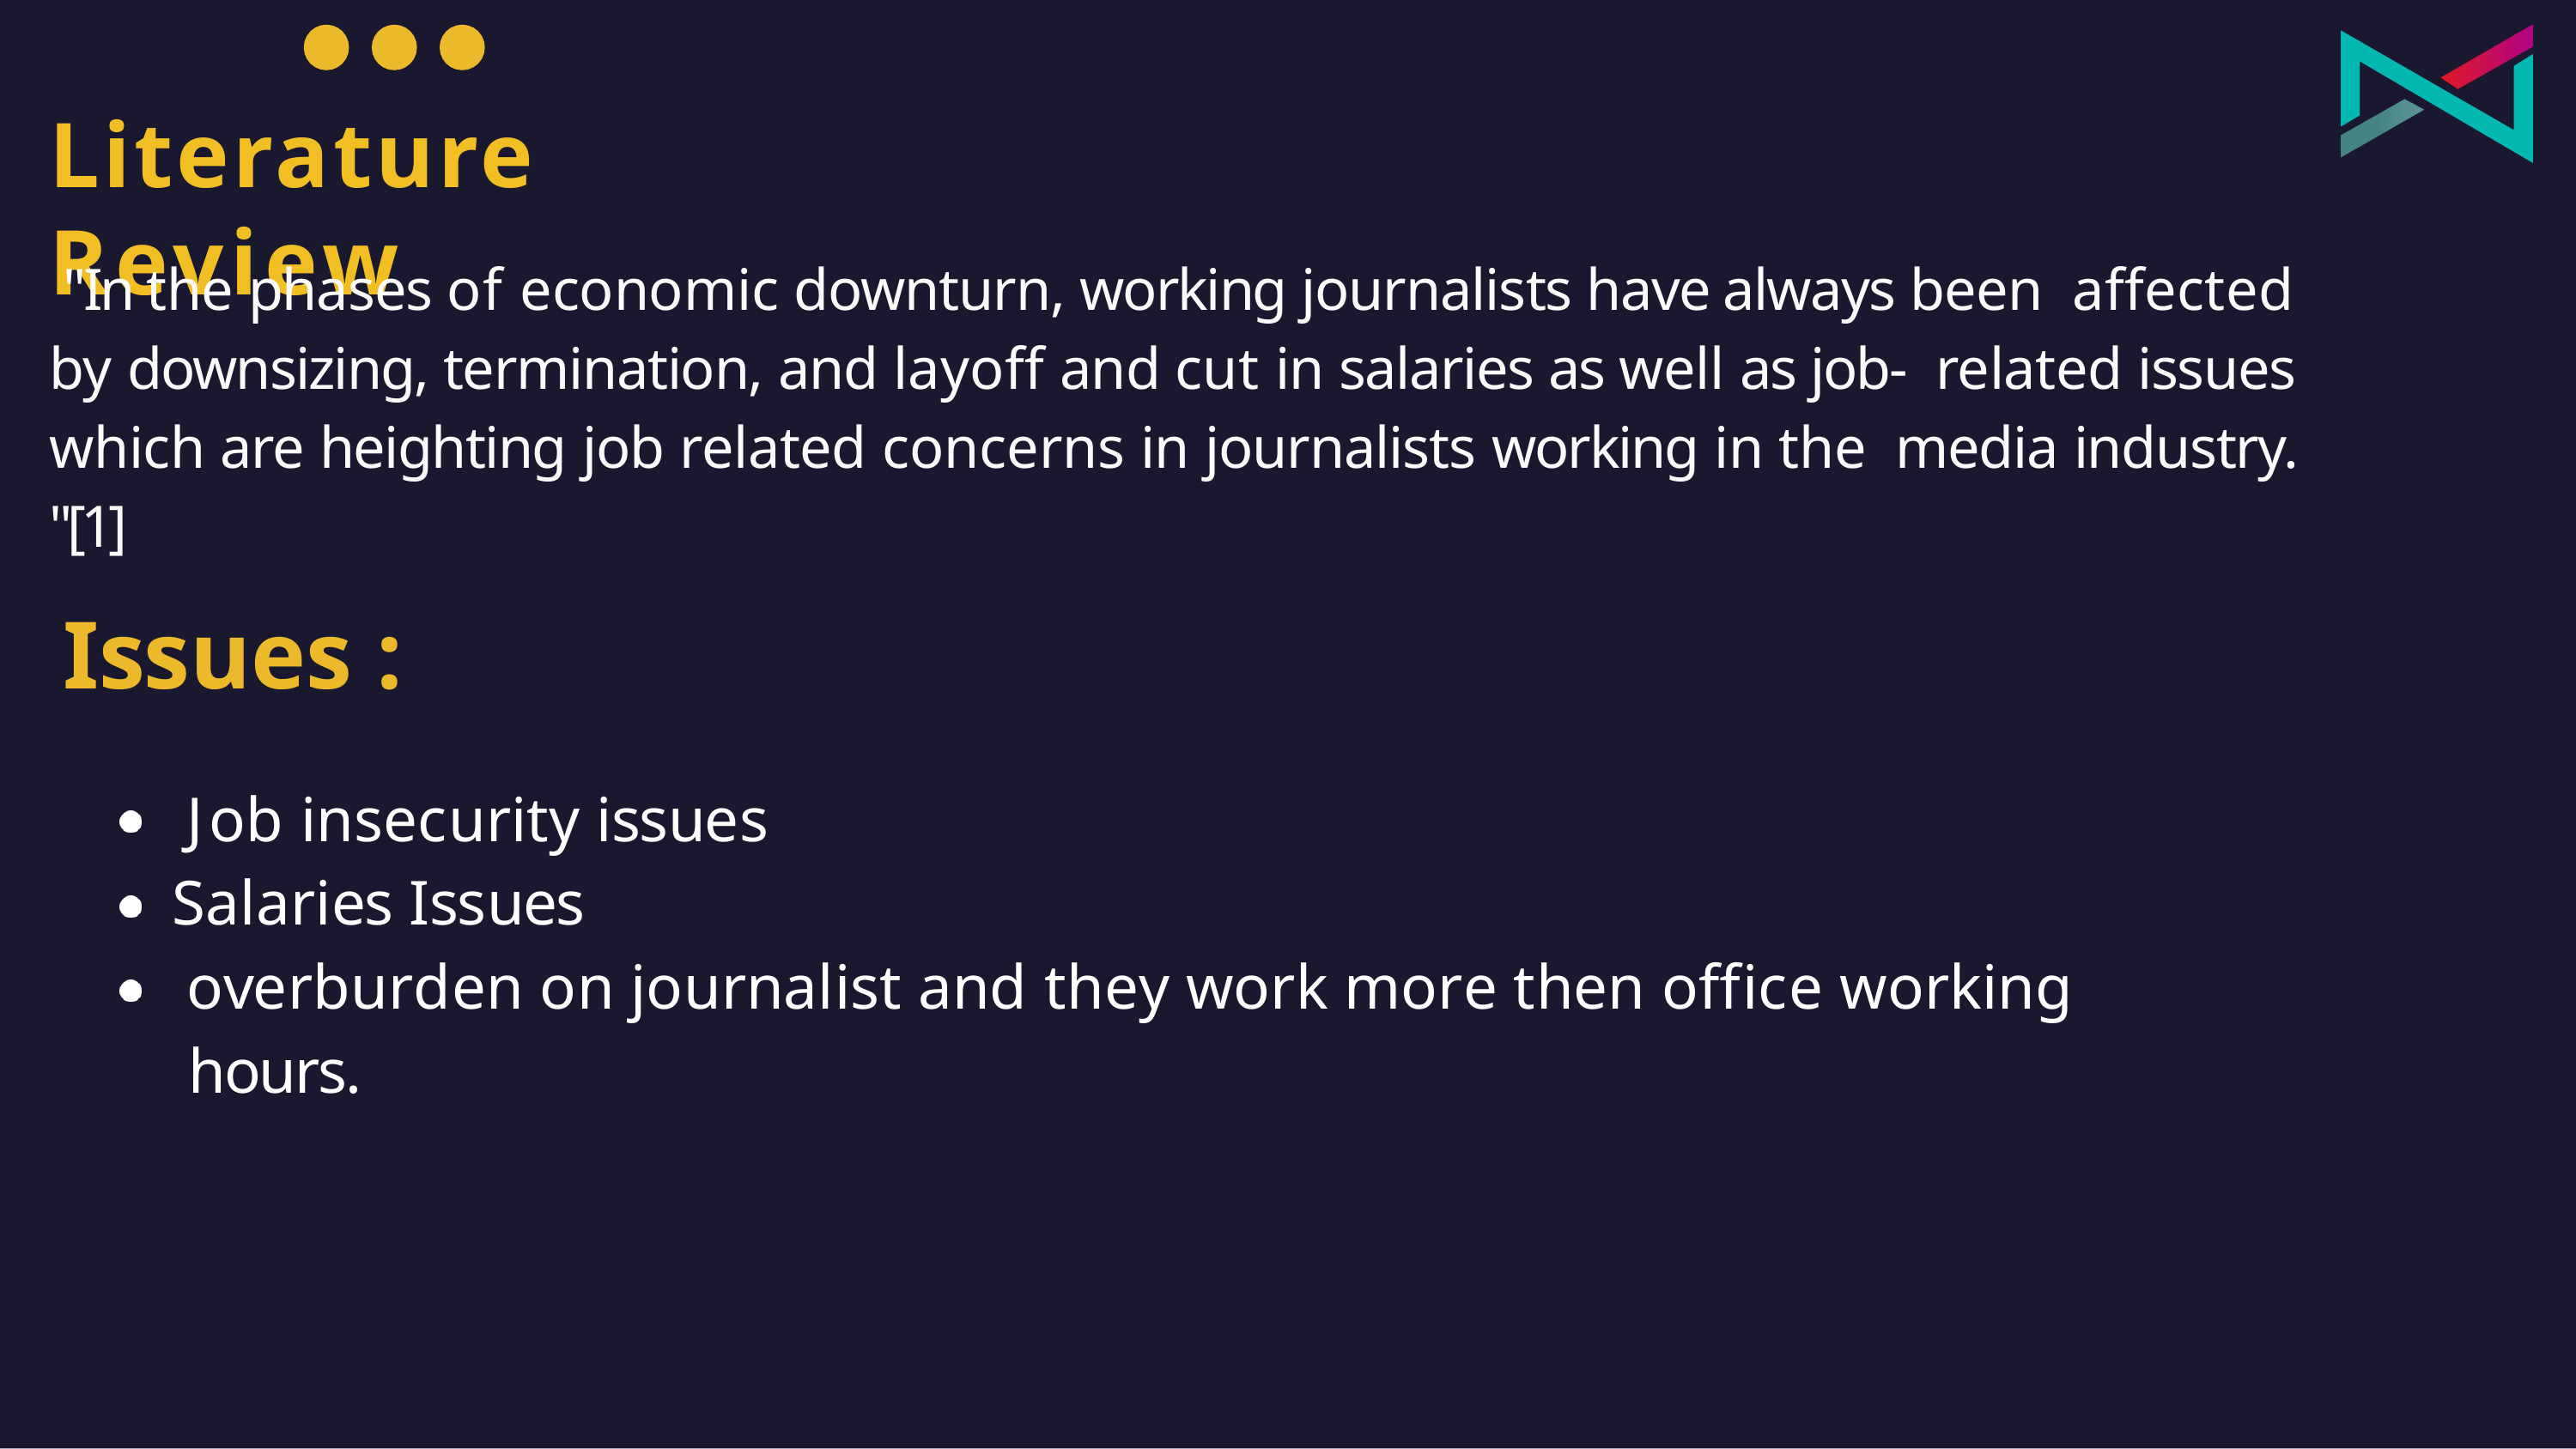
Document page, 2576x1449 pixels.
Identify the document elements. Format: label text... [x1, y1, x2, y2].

text_box [303, 24, 349, 70]
picture [119, 894, 143, 918]
text_box [371, 24, 417, 70]
text_box "In the phases of economic downturn, working journalists have always been affected by downsizing, termination, and layoff and cut in salaries as well as job- related issues which are heighting job related concerns in journalists working in the media industry. "[1] Issues : Job insecurity issues Salaries Issues overburden on journalist and they work more then office working hours. [47, 241, 2334, 1106]
picture [119, 810, 143, 833]
picture [119, 979, 143, 1002]
text_box [439, 24, 485, 70]
title Literature Review [47, 96, 884, 241]
picture [2340, 24, 2533, 163]
